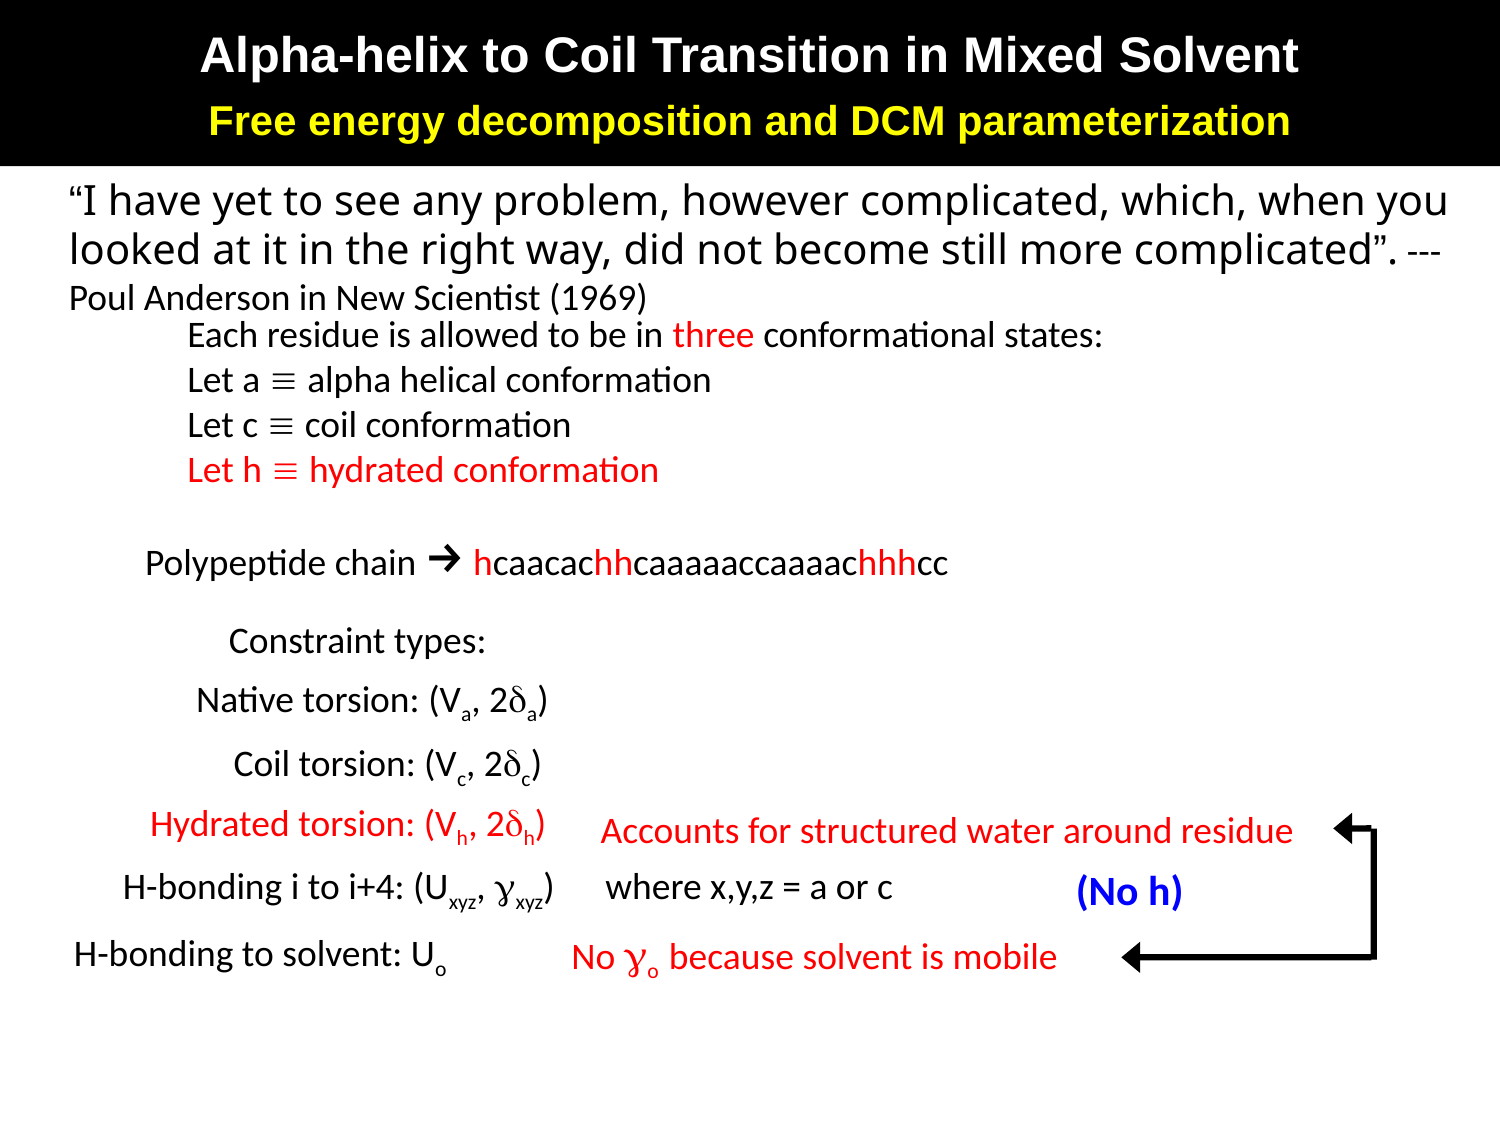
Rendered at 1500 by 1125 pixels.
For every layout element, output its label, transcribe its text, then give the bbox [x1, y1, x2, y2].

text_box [58, 608, 1374, 986]
text_box Polypeptide chain → hcaacachhcaaaaaccaaaachhhcc [130, 518, 1099, 594]
text_box Alpha-helix to Coil Transition in Mixed Solvent Free energy decomposition and DCM parameterization [0, 0, 1500, 167]
text_box Each residue is allowed to be in three conformational states: Let a  alpha helical conformation Let c  coil conformation Let h  hydrated conformation [172, 326, 1119, 498]
text_box “I have yet to see any problem, however complicated, which, when you looked at it in the right way, did not become still more complicated”. --- Poul Anderson in New Scientist (1969) [54, 167, 1467, 326]
